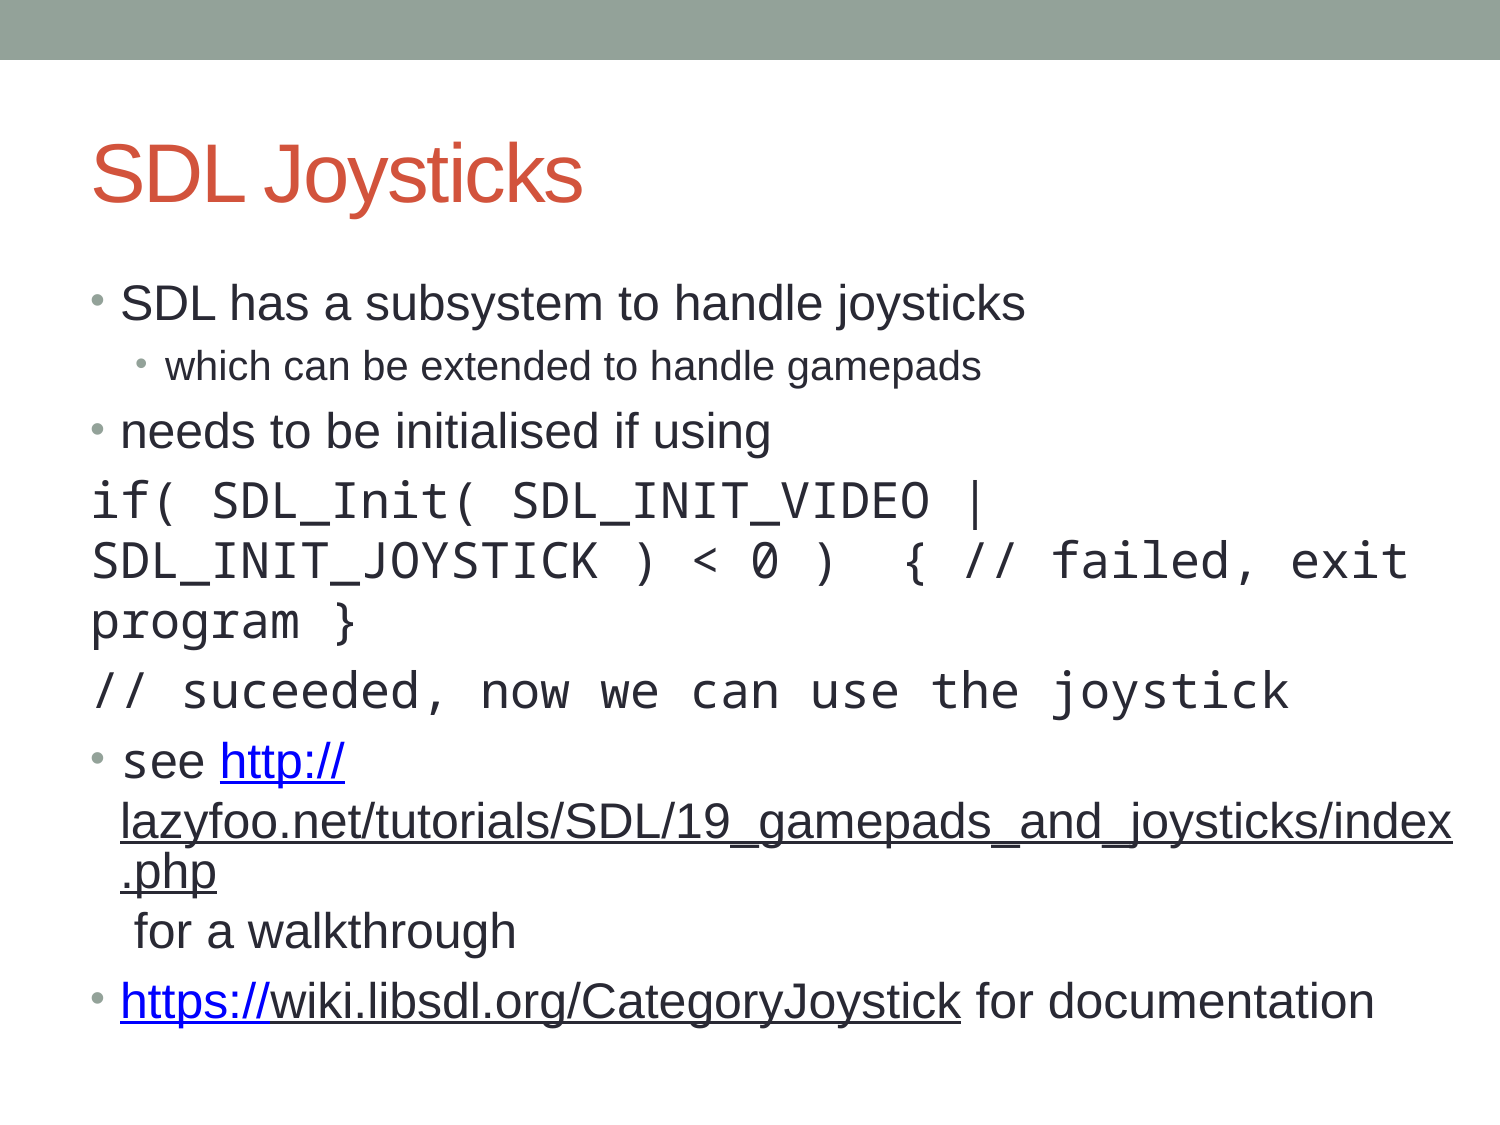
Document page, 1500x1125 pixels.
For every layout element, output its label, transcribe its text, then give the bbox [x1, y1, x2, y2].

title SDL Joysticks [75, 87, 1425, 250]
list SDL has a subsystem to handle joysticks which can be extended to handle gamepads needs to be initialised if using if( SDL_Init( SDL_INIT_VIDEO | SDL_INIT_JOYSTICK ) < 0 ) { // failed, exit program } // suceeded, now we can use the joystick see http://lazyfoo.net/tutorials/SDL/19_gamepads_and_joysticks/index.php for a walkthrough https://wiki.libsdl.org/CategoryJoystick for documentation [75, 262, 1471, 1063]
